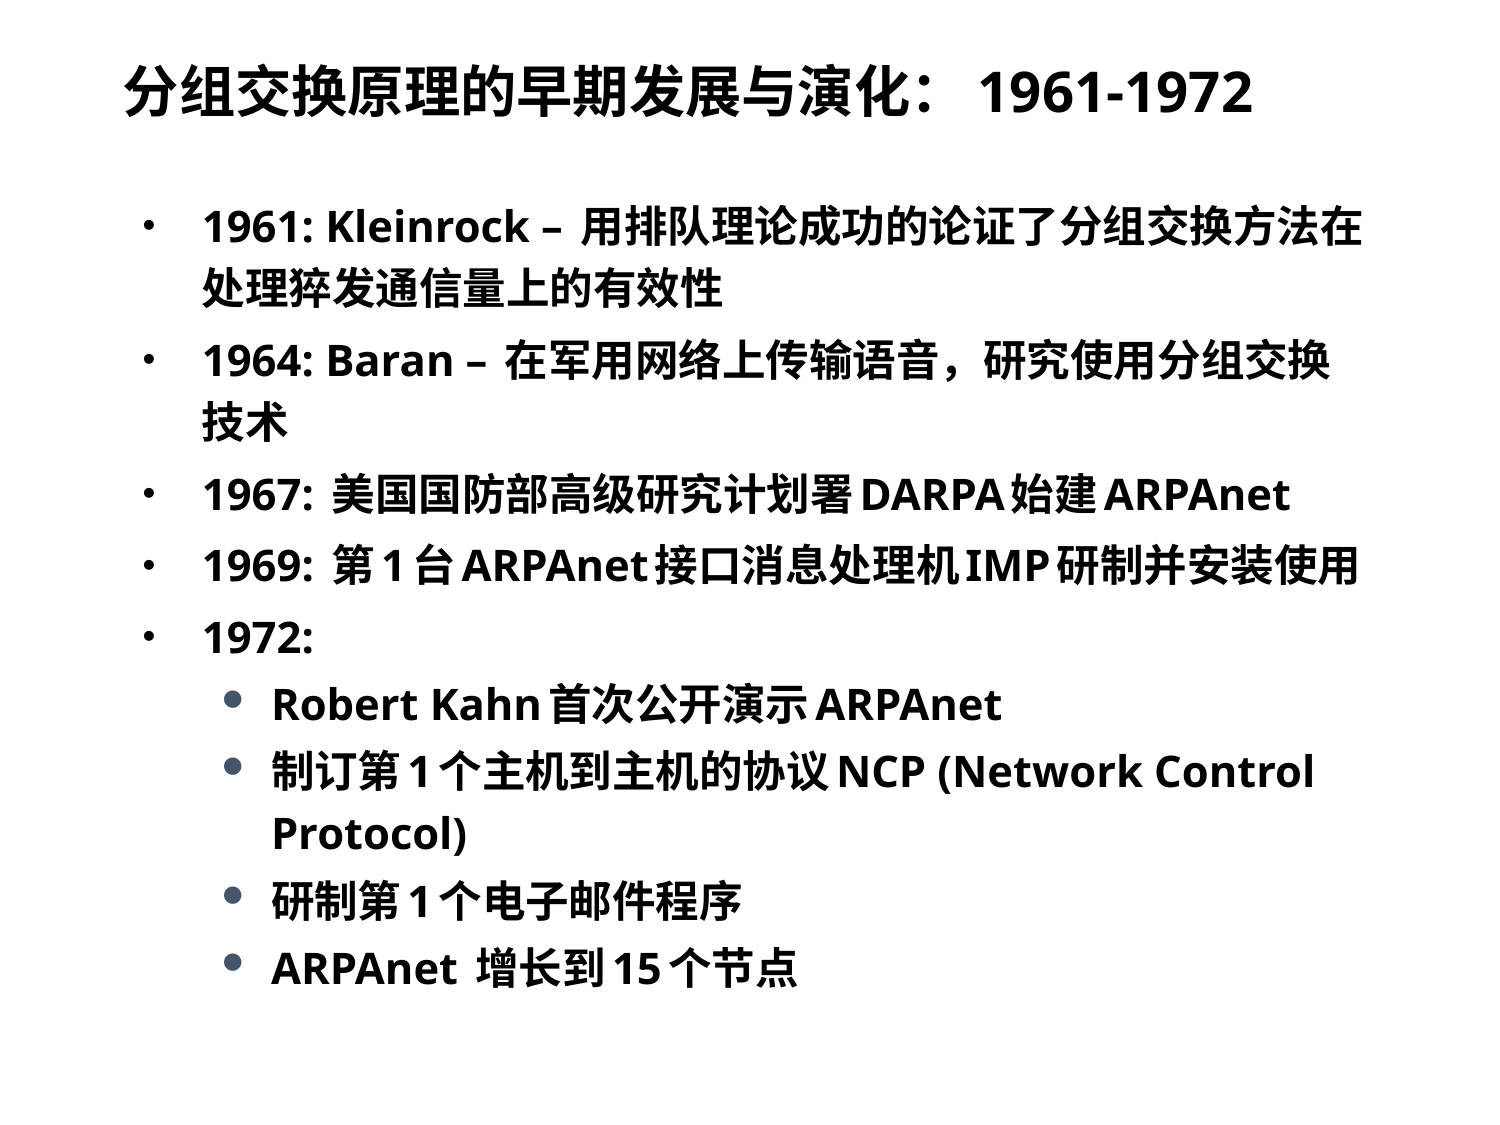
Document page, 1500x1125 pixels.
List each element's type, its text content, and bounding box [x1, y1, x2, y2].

list 1961: Kleinrock – 用排队理论成功的论证了分组交换方法在处理猝发通信量上的有效性 1964: Baran – 在军用网络上传输语音，研究使用分组交换技术 1967: 美国国防部高级研究计划署DARPA始建ARPAnet 1969: 第1台ARPAnet接口消息处理机IMP研制并安装使用 1972: Robert Kahn首次公开演示ARPAnet 制订第1个主机到主机的协议NCP (Network Control Protocol) 研制第1个电子邮件程序 ARPAnet 增长到15个节点 [127, 180, 1385, 1031]
title 分组交换原理的早期发展与演化：1961-1972 [107, 36, 1448, 152]
